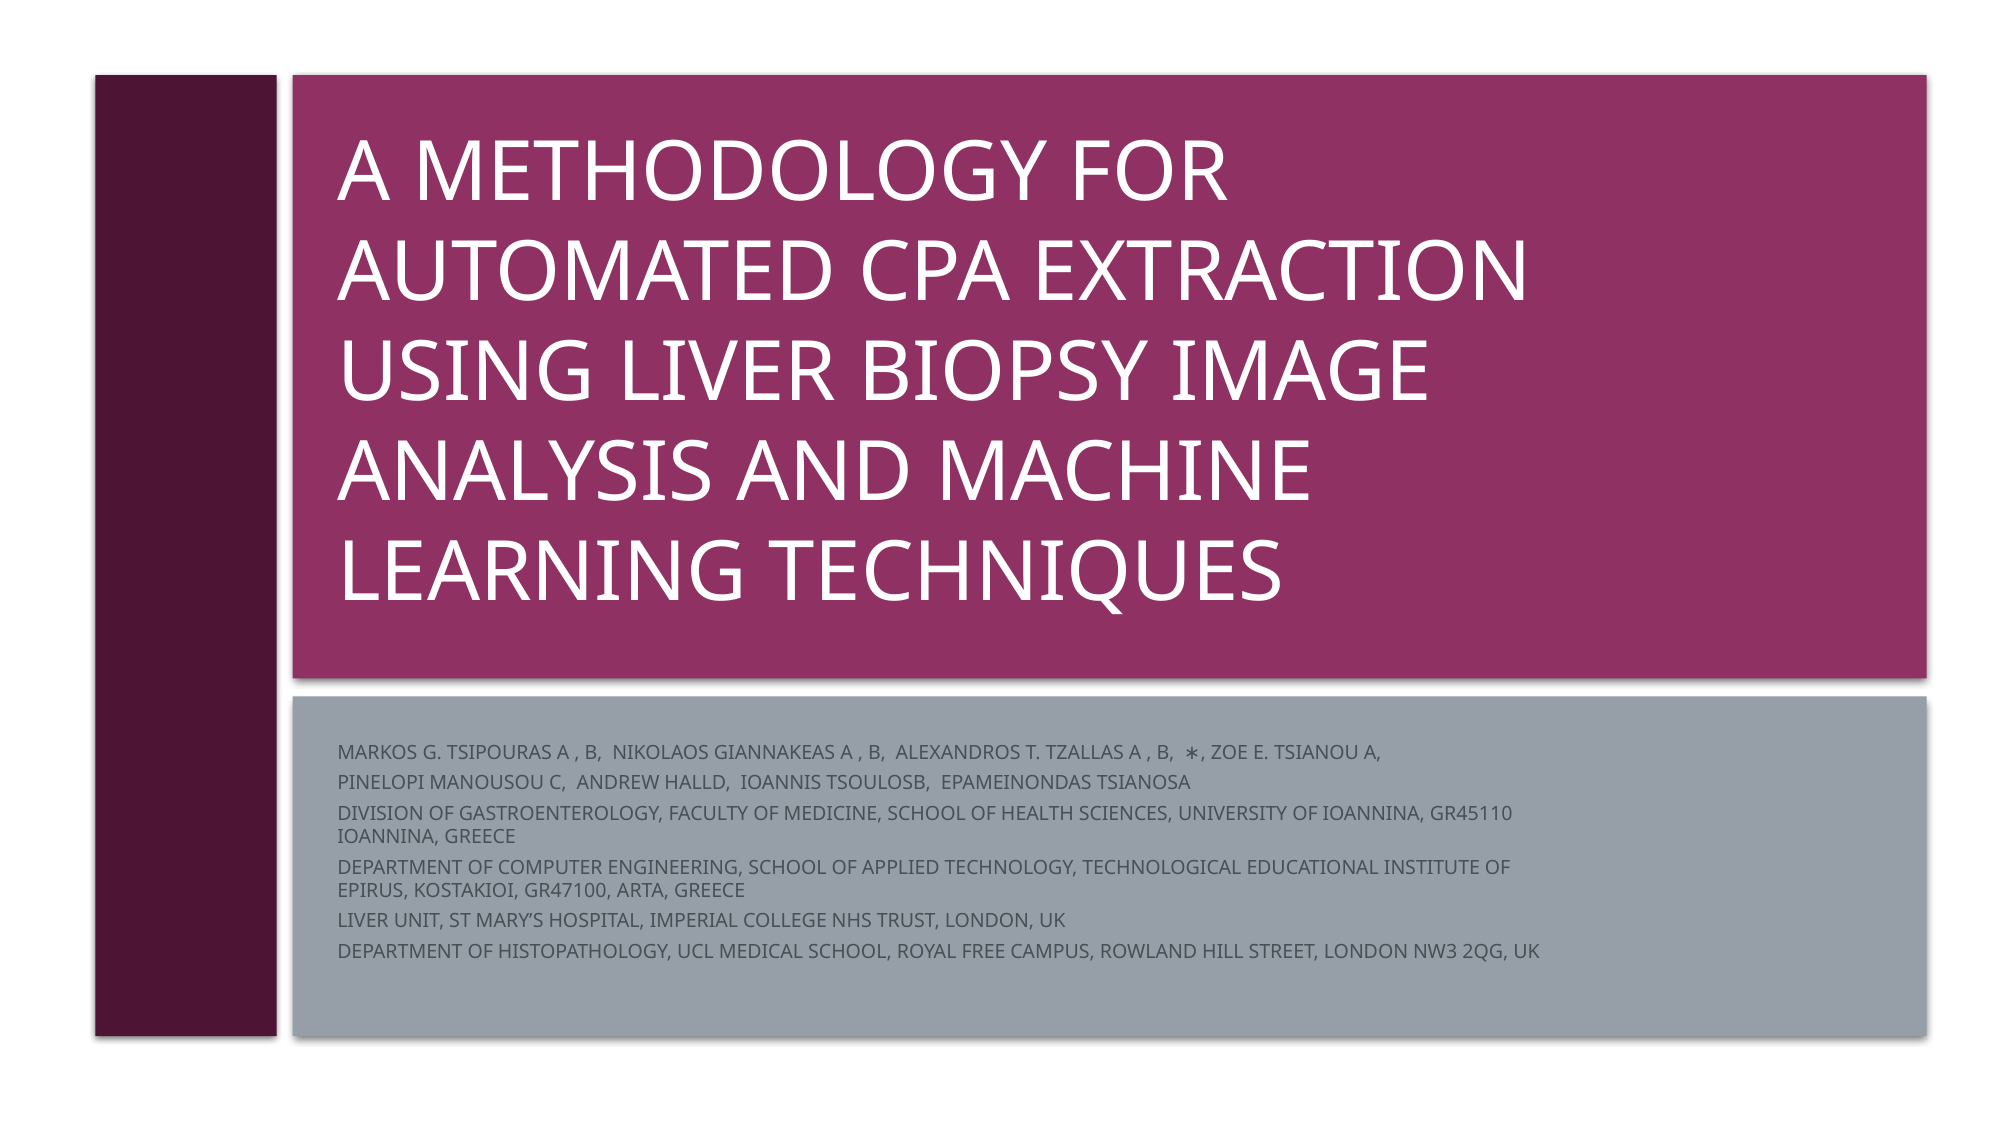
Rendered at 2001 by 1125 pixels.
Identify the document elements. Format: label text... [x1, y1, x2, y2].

text_box [292, 74, 1928, 679]
text_box [94, 74, 278, 1037]
subtitle Markos G. Tsipouras a , b, Nikolaos Giannakeas a , b, Alexandros T. Tzallas a , b, ∗, Zoe E. Tsianou a, Pinelopi Manousou c, Andrew Halld, Ioannis Tsoulosb, Epameinondas Tsianosa Division of Gastroenterology, Faculty of Medicine, School of Health Sciences, University of Ioannina, GR45110 Ioannina, Greece Department of Computer Engineering, School of Applied Technology, Technological Educational Institute of Epirus, Kostakioi, GR47100, Arta, Greece Liver Unit, St Mary’s Hospital, Imperial College NHS Trust, London, UK Department of Histopathology, UCL Medical School, Royal Free Campus, Rowland Hill Street, London NW3 2QG, UK [322, 732, 1565, 1002]
text_box [292, 695, 1928, 1037]
text_box [0, 0, 2000, 1125]
title A methodology for automated CPA extraction using liver biopsy image analysis and machine learning techniques [322, 109, 1565, 656]
